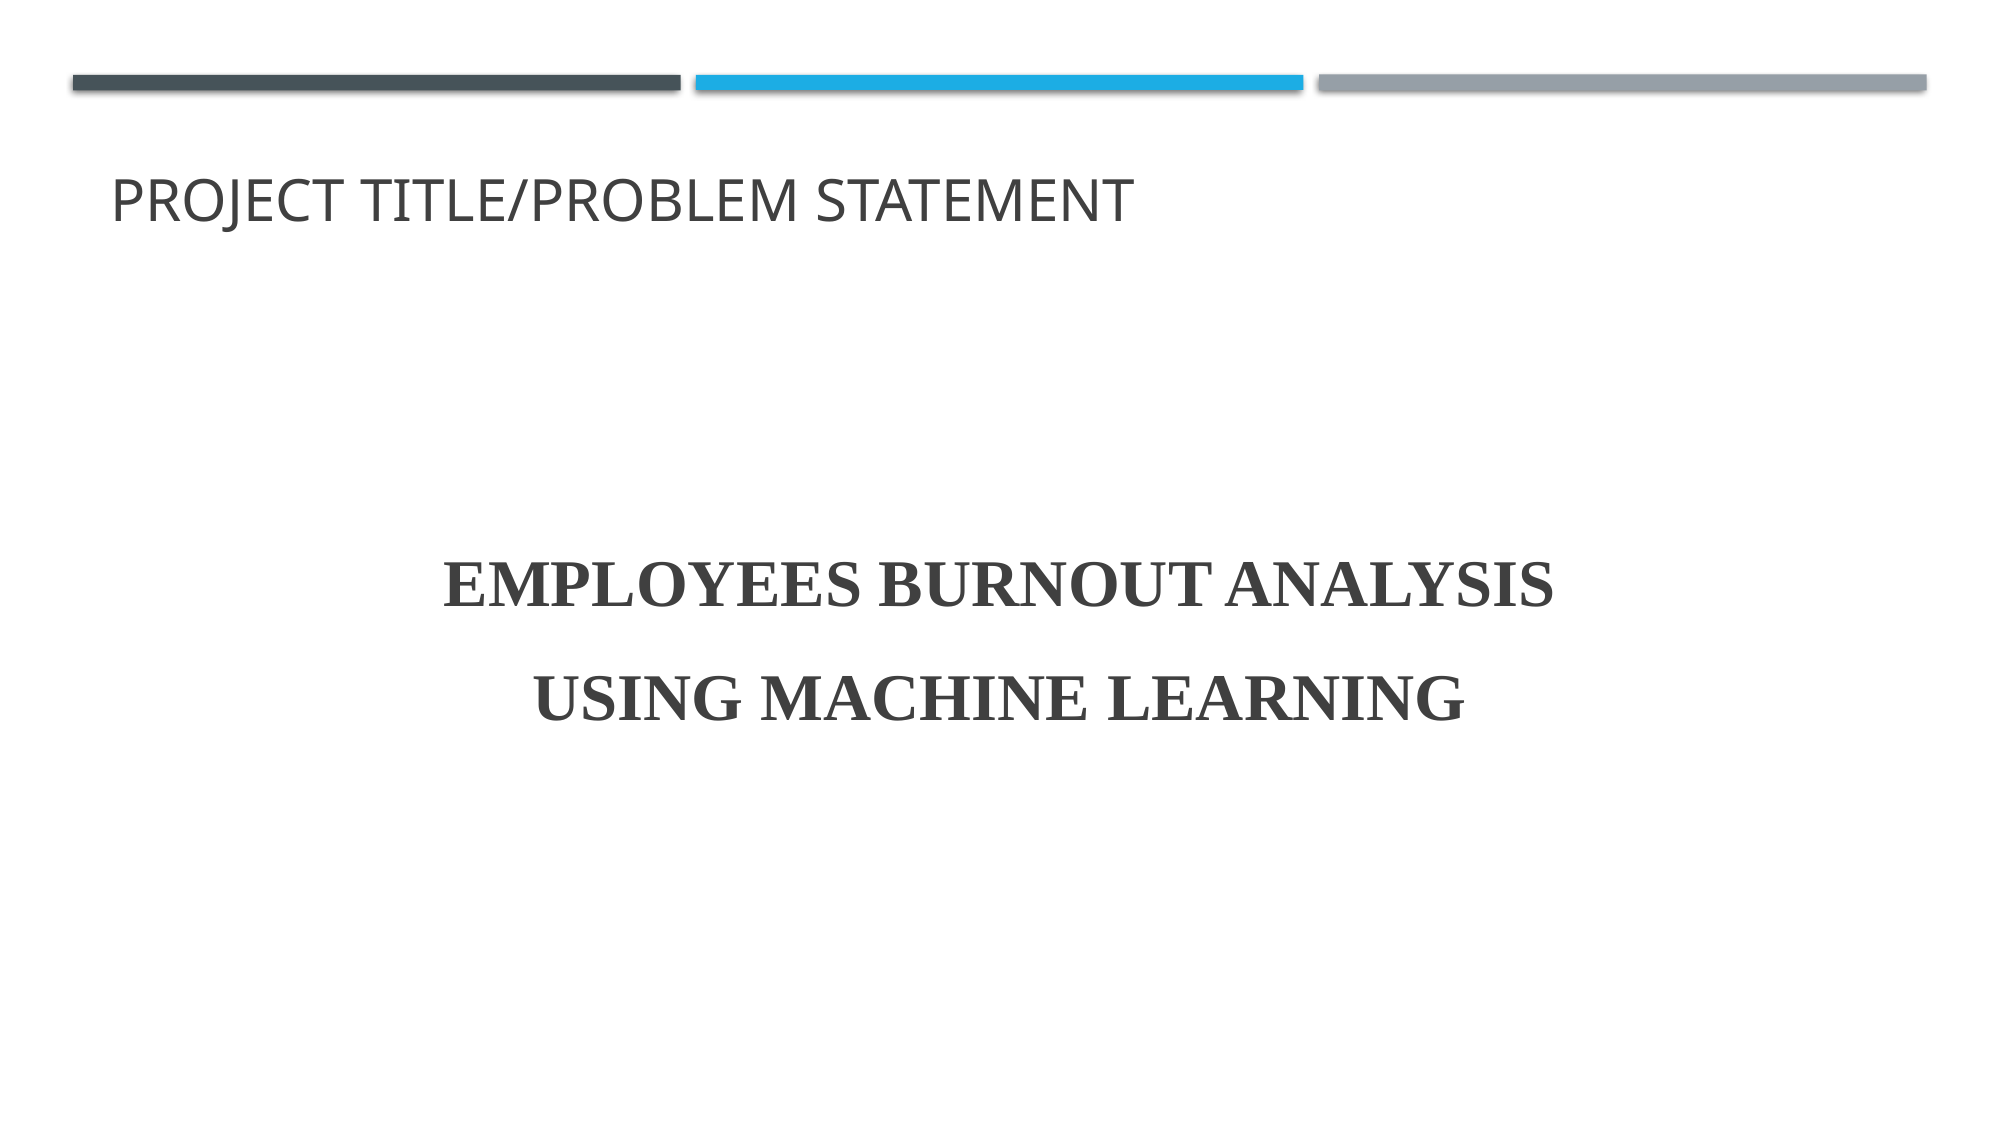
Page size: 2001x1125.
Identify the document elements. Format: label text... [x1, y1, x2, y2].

list EMPLOYEES BURNOUT ANALYSIS USING MACHINE LEARNING [95, 334, 1905, 932]
title PROJECT TITLE/Problem Statement [95, 115, 1905, 311]
